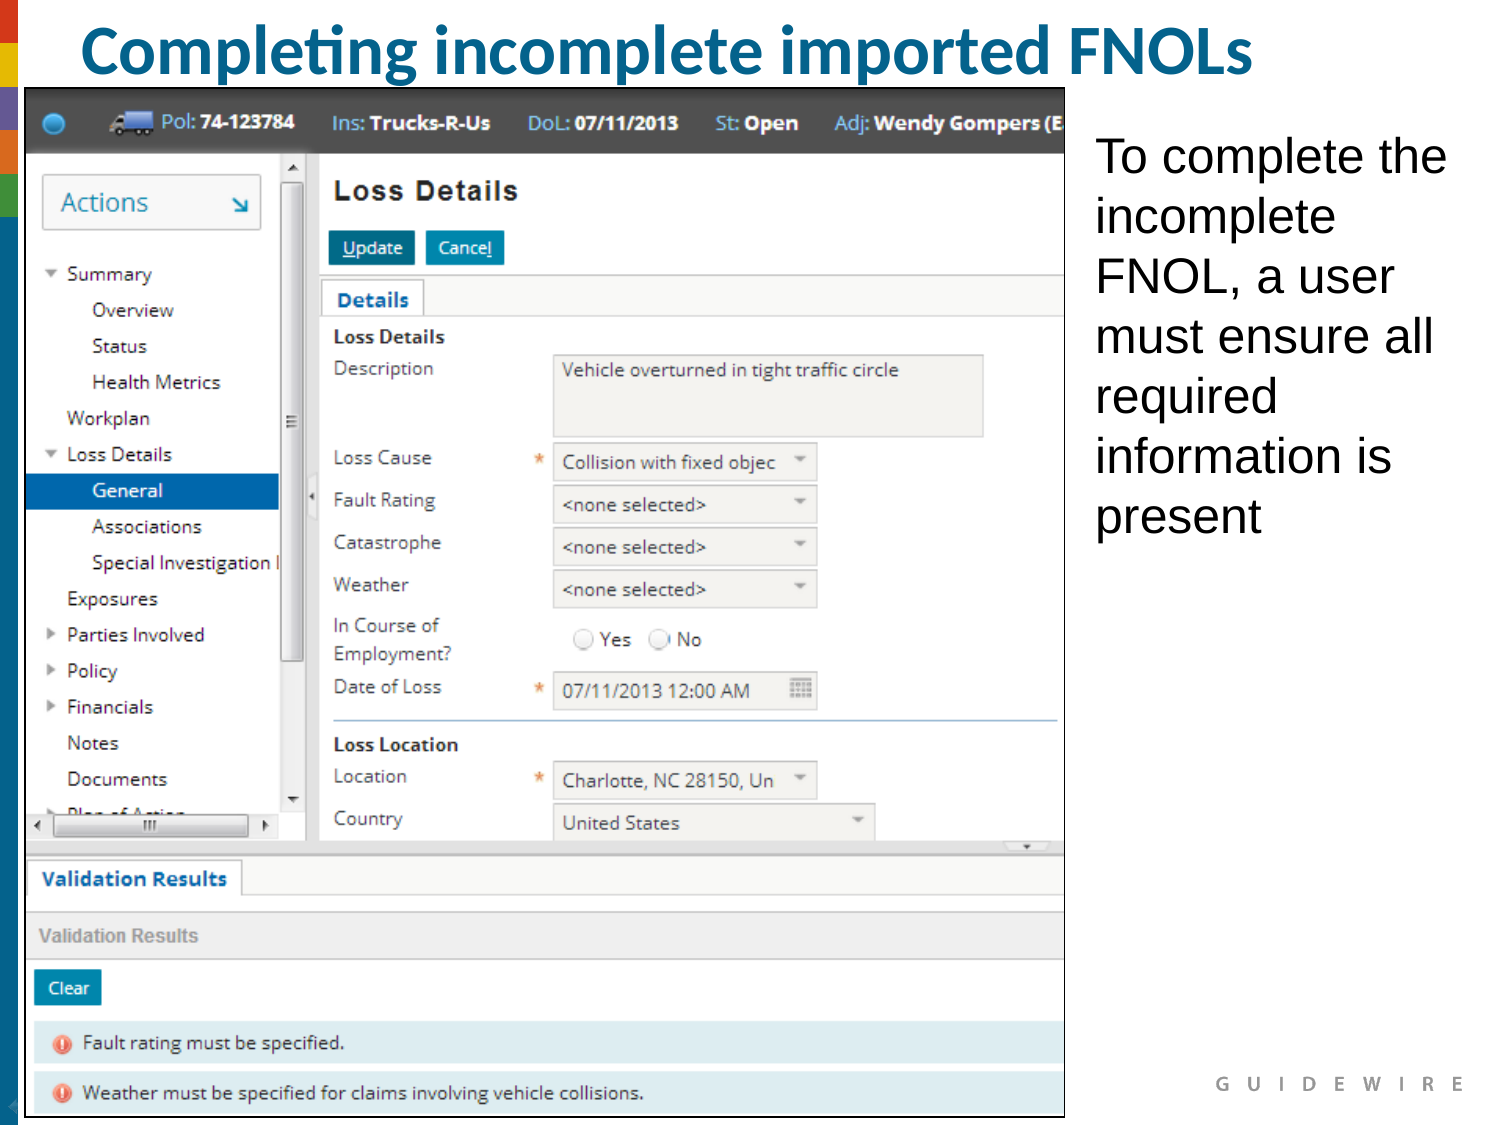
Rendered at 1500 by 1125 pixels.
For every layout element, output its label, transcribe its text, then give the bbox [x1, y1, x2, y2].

picture [25, 88, 1065, 1117]
picture [0, 0, 18, 216]
picture [10, 1101, 18, 1111]
picture [1215, 1073, 1480, 1096]
list To complete the incomplete FNOL, a user must ensure all required information is present [1069, 123, 1469, 1058]
title Completing incomplete imported FNOLs [81, 19, 1446, 123]
